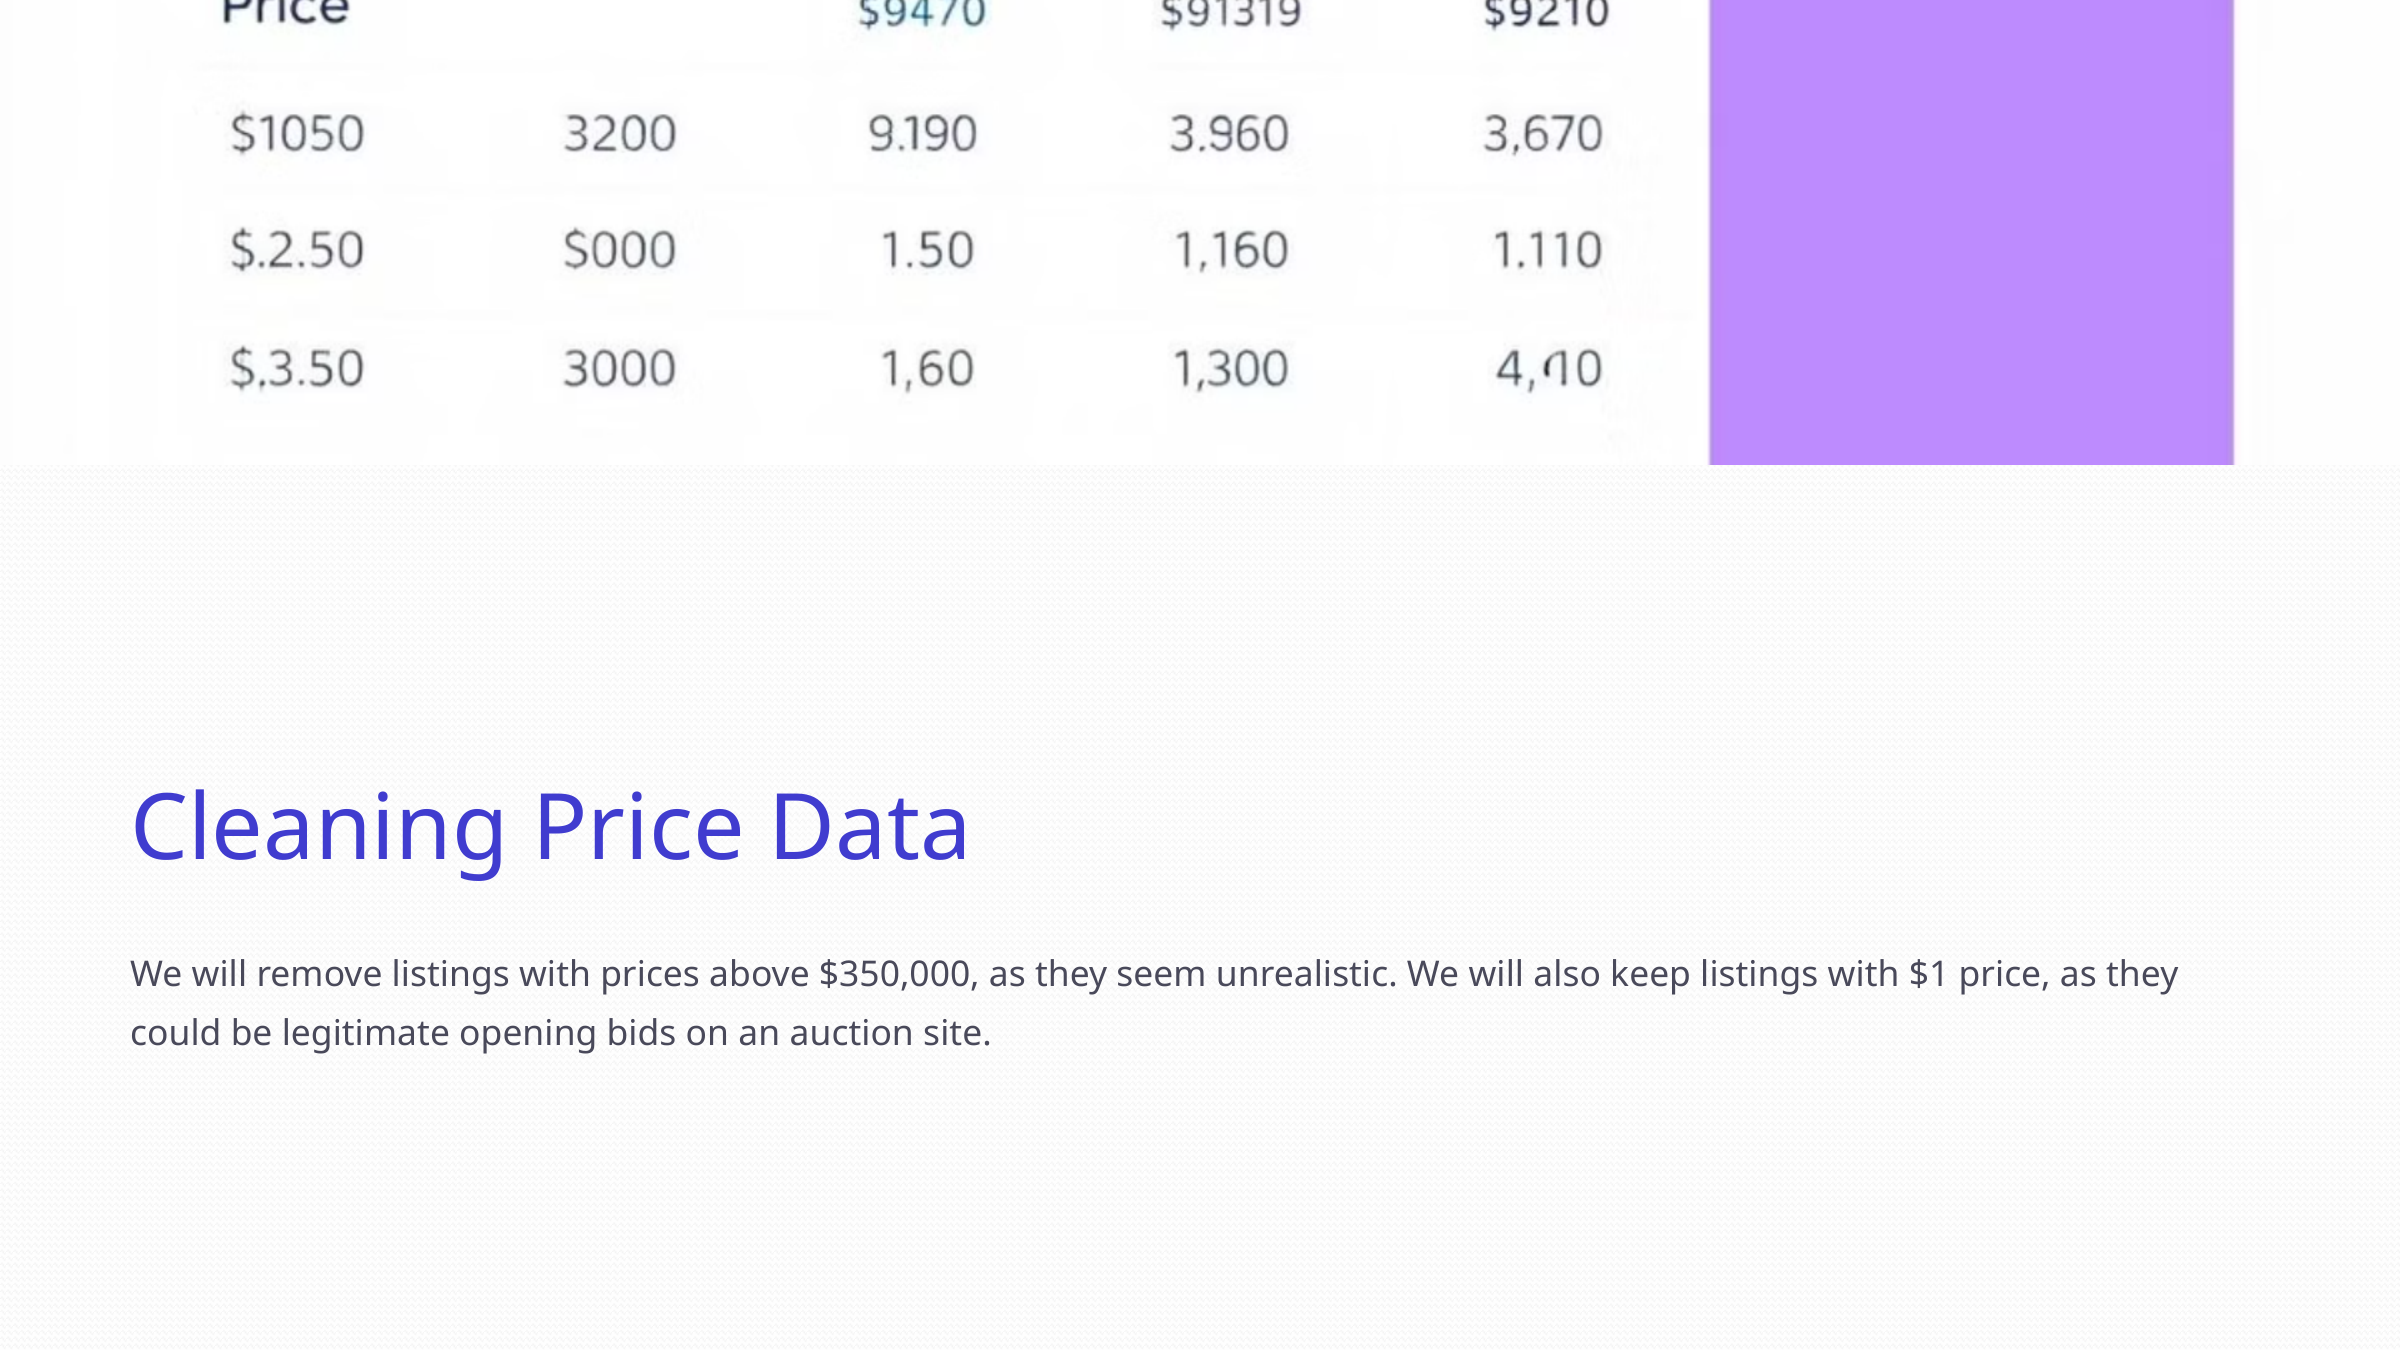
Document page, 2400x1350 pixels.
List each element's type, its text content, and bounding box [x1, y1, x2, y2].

picture [0, 0, 2400, 466]
text_box Cleaning Price Data [130, 761, 1071, 879]
text_box We will remove listings with prices above $350,000, as they seem unrealistic. We will also keep listings with $1 price, as they could be legitimate opening bids on an auction site. [130, 933, 2270, 1053]
